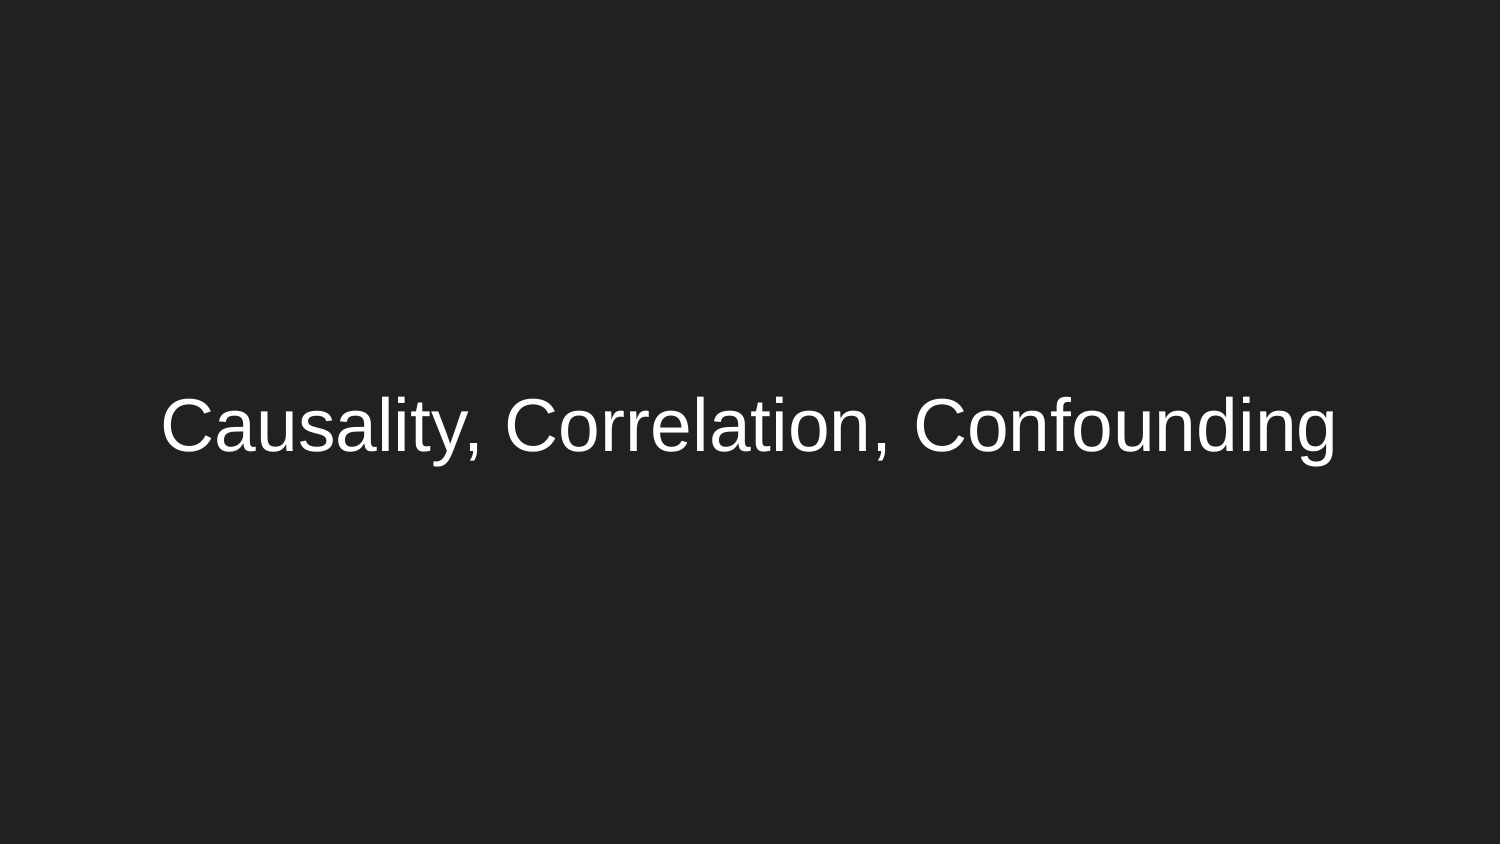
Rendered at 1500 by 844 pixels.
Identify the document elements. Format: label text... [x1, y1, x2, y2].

title Causality, Correlation, Confounding [51, 352, 1449, 491]
